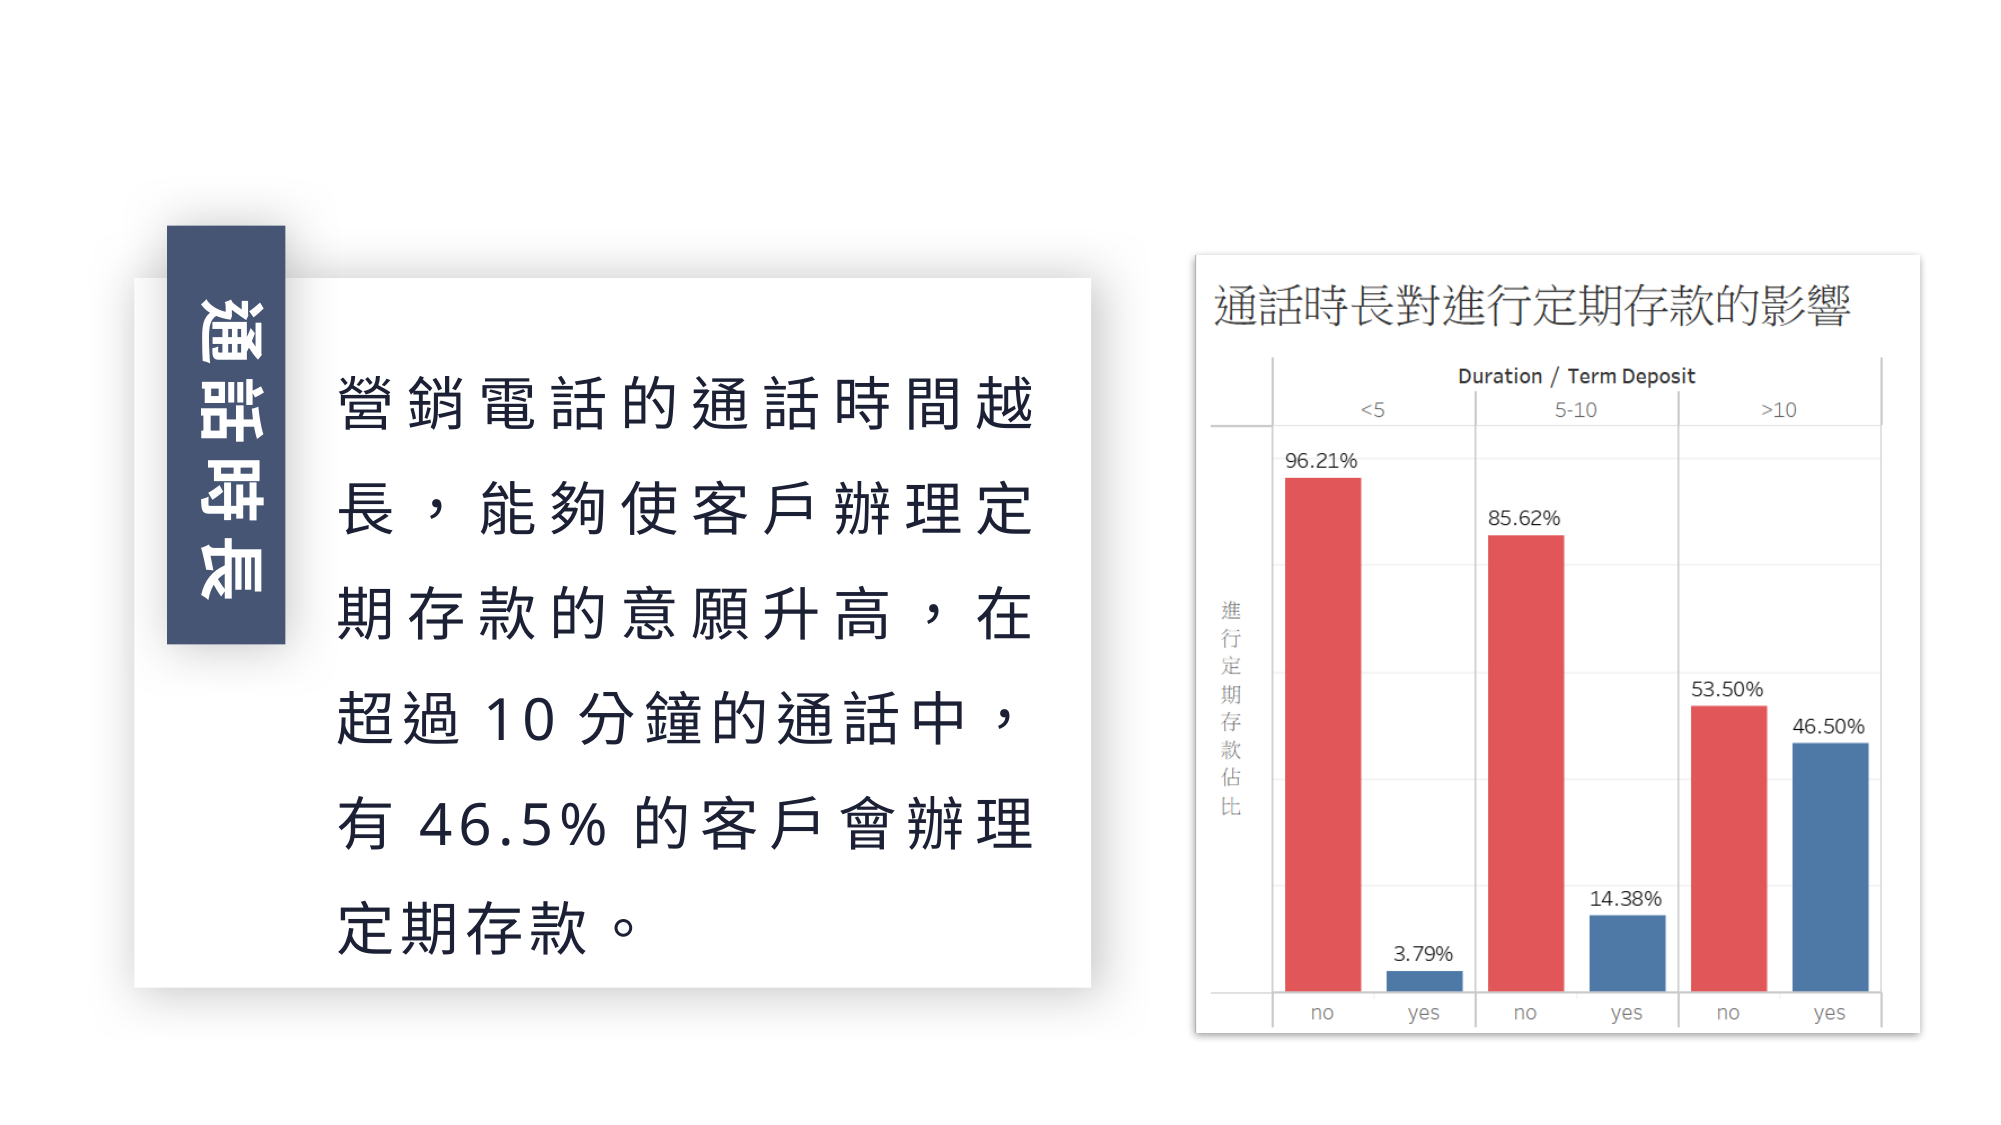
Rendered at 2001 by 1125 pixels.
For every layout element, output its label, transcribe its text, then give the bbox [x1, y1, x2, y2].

text_box [133, 277, 1092, 989]
text_box [166, 225, 286, 645]
text_box 營銷電話的通話時間越長，能夠使客戶辦理定期存款的意願升高，在超過10分鐘的通話中，有46.5%的客戶會辦理定期存款。 [321, 325, 1055, 970]
text_box 通話時長 [170, 280, 282, 621]
picture [1195, 255, 1920, 1034]
